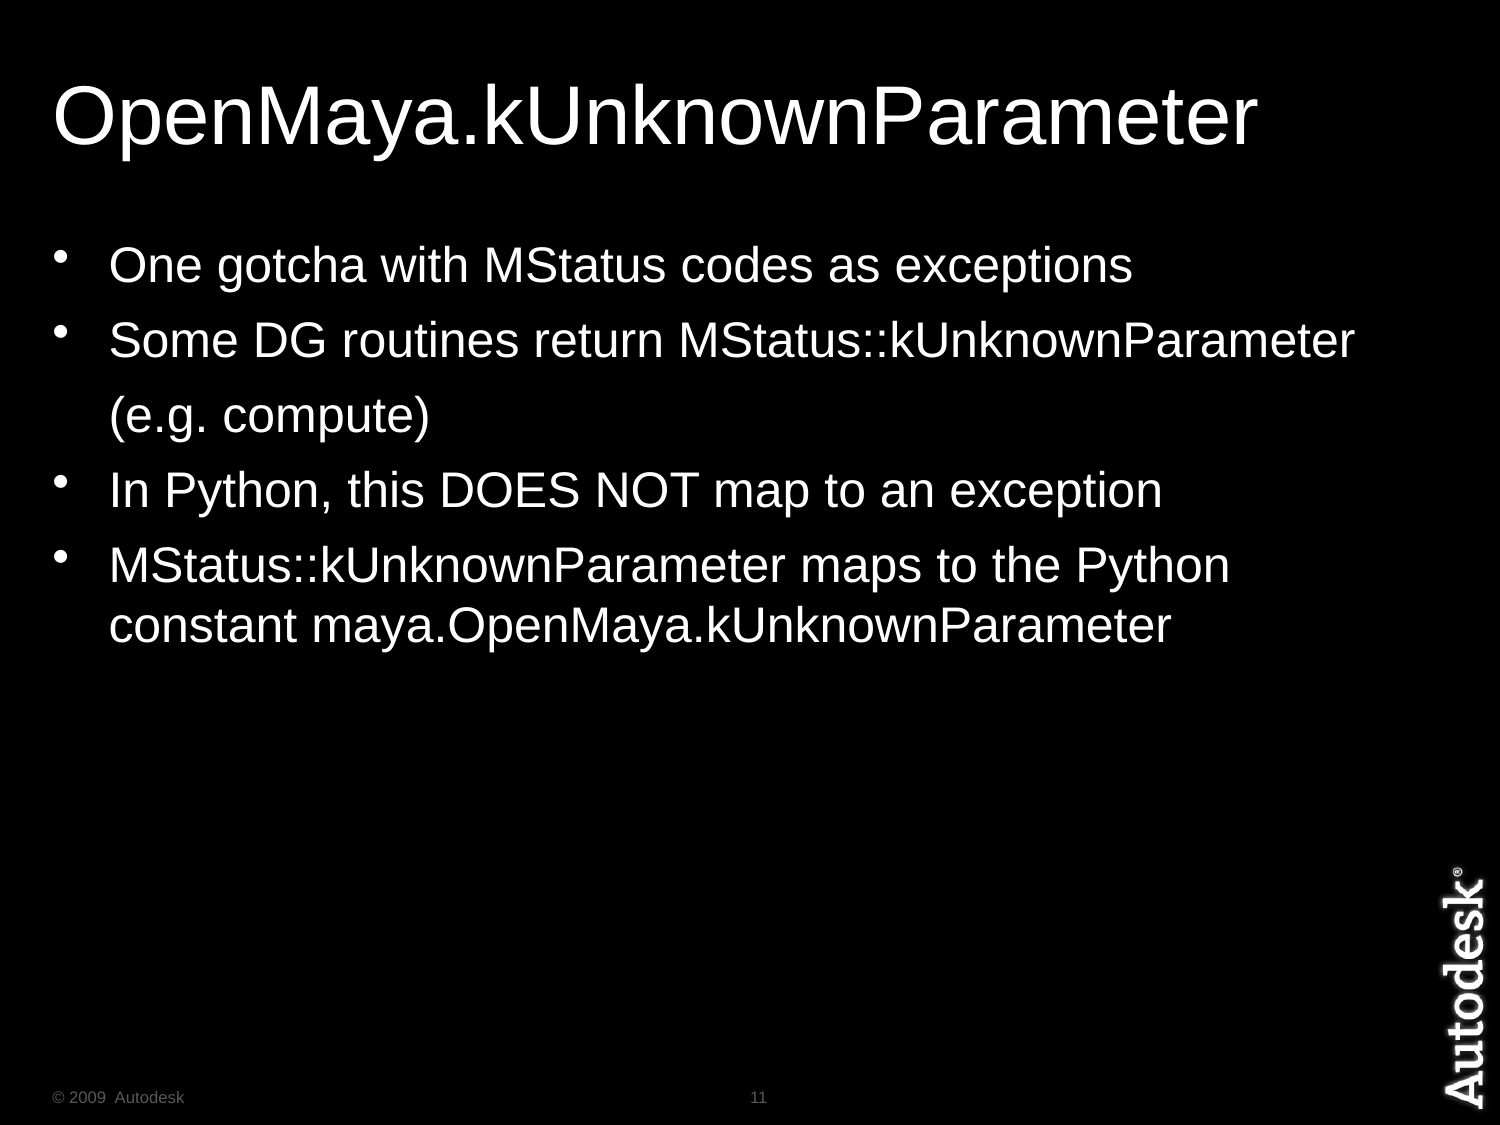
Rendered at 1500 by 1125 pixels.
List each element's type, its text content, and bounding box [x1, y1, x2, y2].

list One gotcha with MStatus codes as exceptions Some DG routines return MStatus::kUnknownParameter (e.g. compute) In Python, this DOES NOT map to an exception MStatus::kUnknownParameter maps to the Python constant maya.OpenMaya.kUnknownParameter [52, 231, 1401, 1073]
picture [1402, 0, 1500, 1125]
title OpenMaya.kUnknownParameter [52, 22, 1401, 211]
